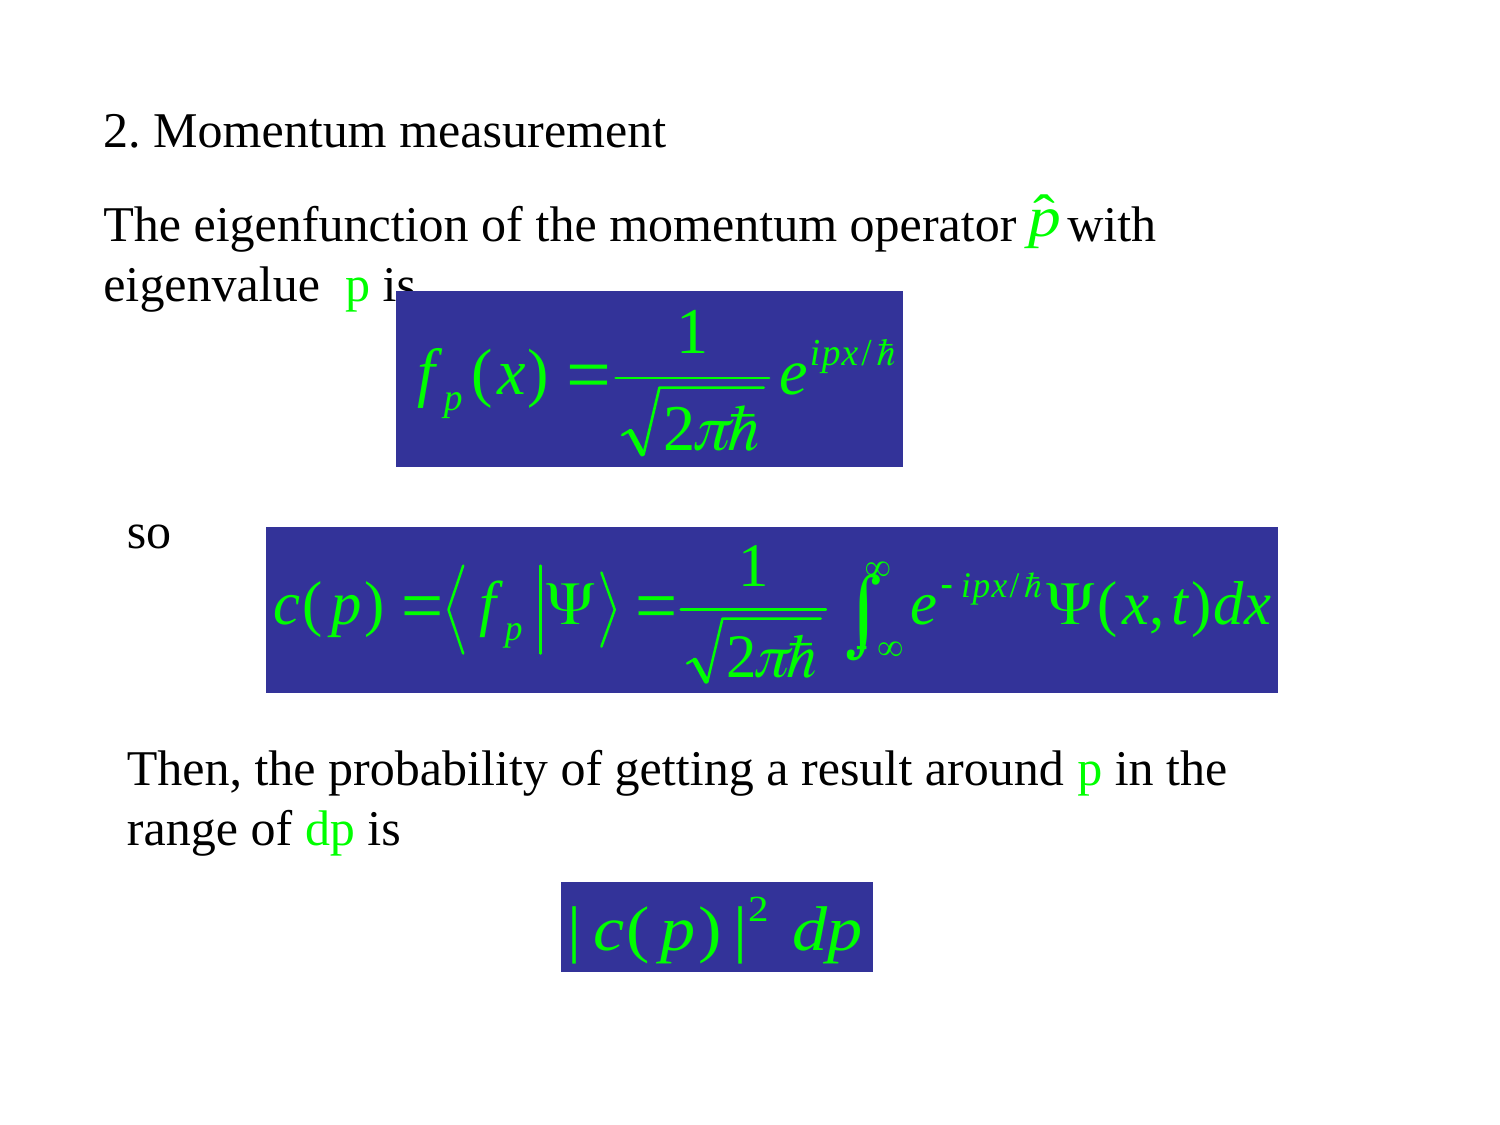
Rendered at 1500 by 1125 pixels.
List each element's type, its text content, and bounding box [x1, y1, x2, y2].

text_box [1009, 184, 1073, 258]
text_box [560, 881, 874, 973]
text_box 2. Momentum measurement [88, 90, 821, 165]
text_box so [112, 491, 207, 567]
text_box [265, 526, 1279, 694]
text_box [395, 290, 903, 467]
text_box Then, the probability of getting a result around p in the range of dp is [112, 727, 1365, 863]
text_box The eigenfunction of the momentum operator with eigenvalue p is [88, 184, 1400, 320]
